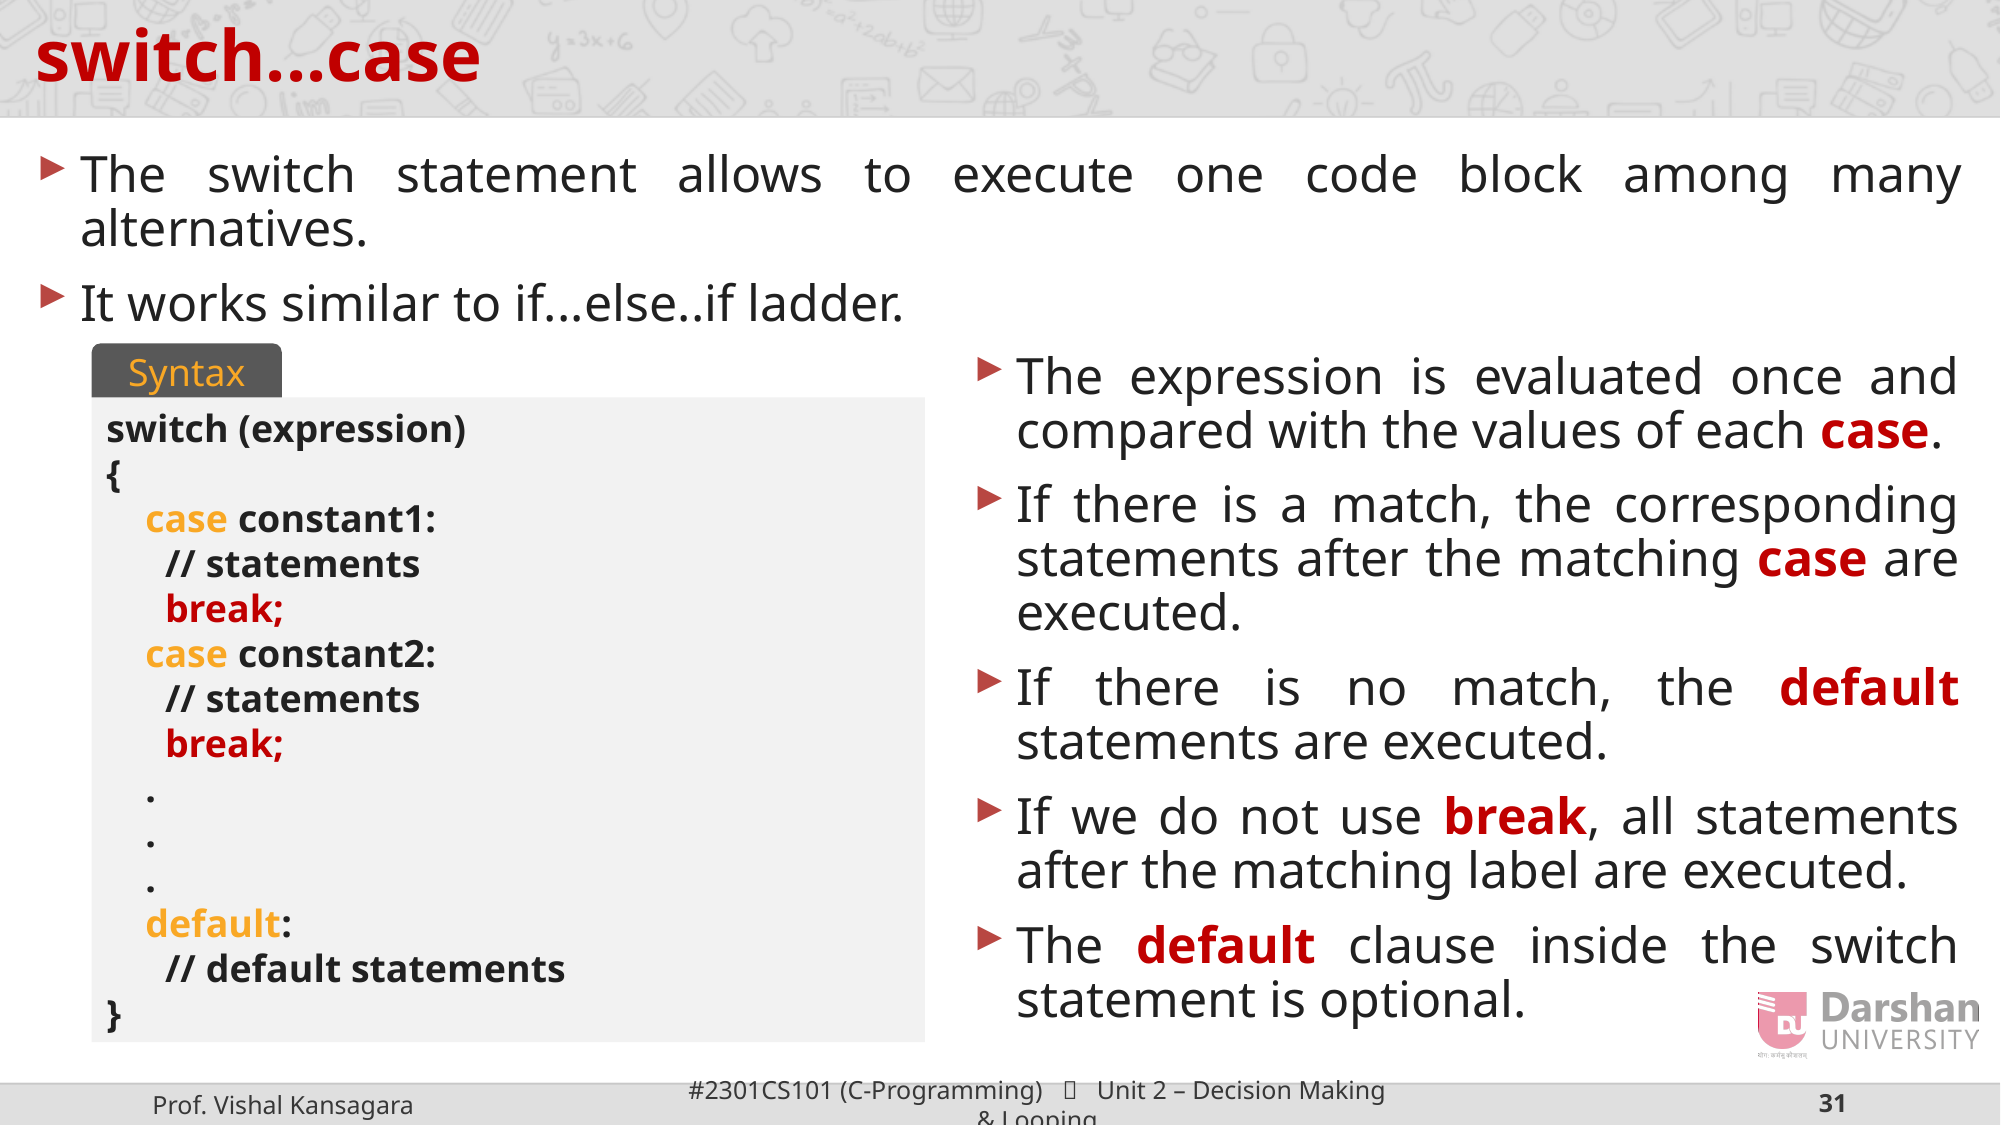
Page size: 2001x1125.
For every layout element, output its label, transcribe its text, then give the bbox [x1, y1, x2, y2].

text_box The expression is evaluated once and compared with the values of each case. If there is a match, the corresponding statements after the matching case are executed. If there is no match, the default statements are executed. If we do not use break, all statements after the matching label are executed. The default clause inside the switch statement is optional. [958, 343, 1975, 1049]
text_box Syntax [90, 342, 283, 399]
list The switch statement allows to execute one code block among many alternatives. It works similar to if...else..if ladder. [21, 141, 1979, 296]
text_box Output [1758, 992, 1979, 1059]
text_box switch (expression) ​{ case constant1: // statements break; case constant2: // statements break; . . . default: // default statements } [91, 397, 925, 1043]
title switch...case [0, 0, 2000, 117]
